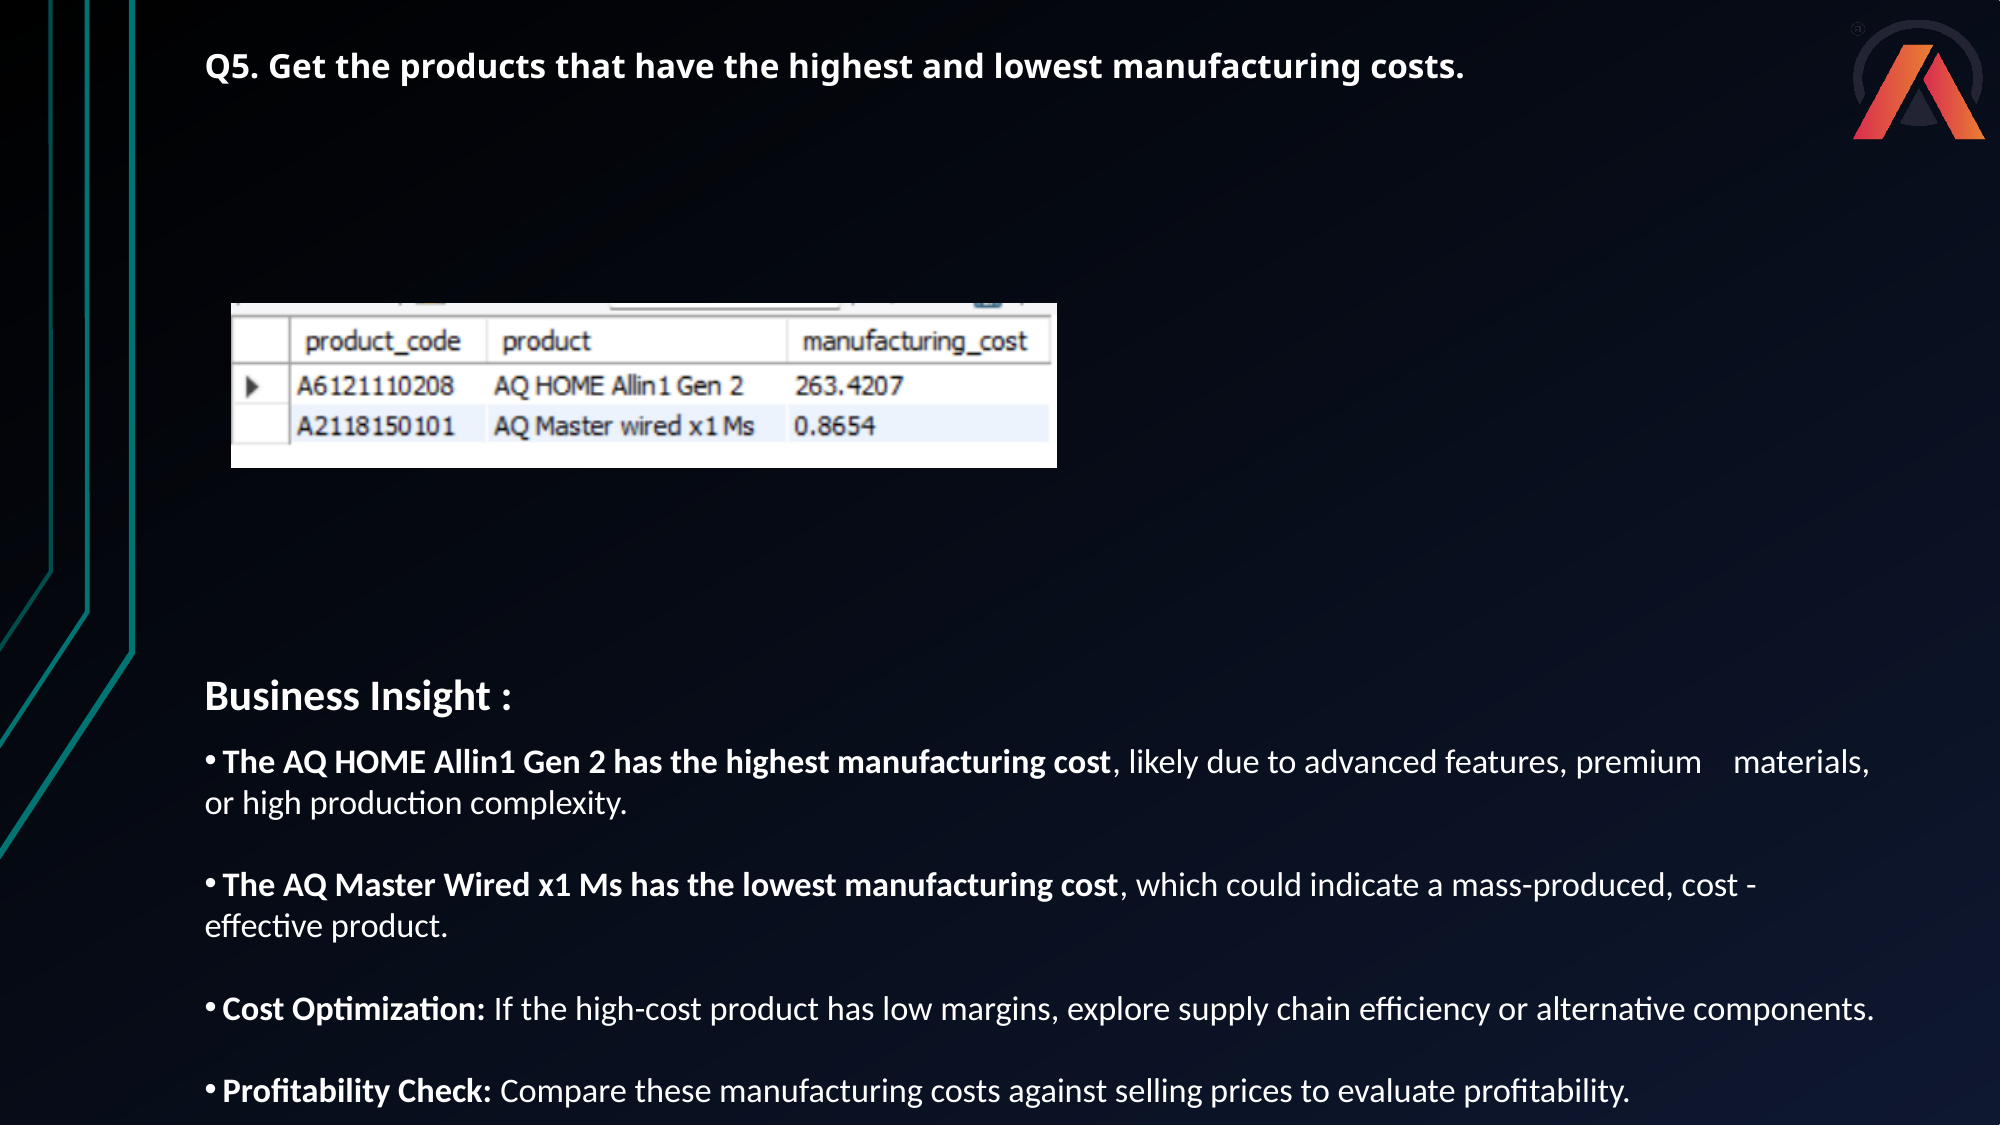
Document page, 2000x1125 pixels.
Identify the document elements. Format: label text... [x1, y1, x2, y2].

list Business Insight : The AQ HOME Allin1 Gen 2 has the highest manufacturing cost, likely due to advanced features, premium materials, or high production complexity. The AQ Master Wired x1 Ms has the lowest manufacturing cost, which could indicate a mass-produced, cost - effective product. Cost Optimization: If the high-cost product has low margins, explore supply chain efficiency or alternative components. Profitability Check: Compare these manufacturing costs against selling prices to evaluate profitability. [184, 656, 1900, 1125]
title Q5. Get the products that have the highest and lowest manufacturing costs. [184, 24, 1842, 95]
picture [1845, 16, 1987, 142]
picture [231, 303, 1058, 469]
